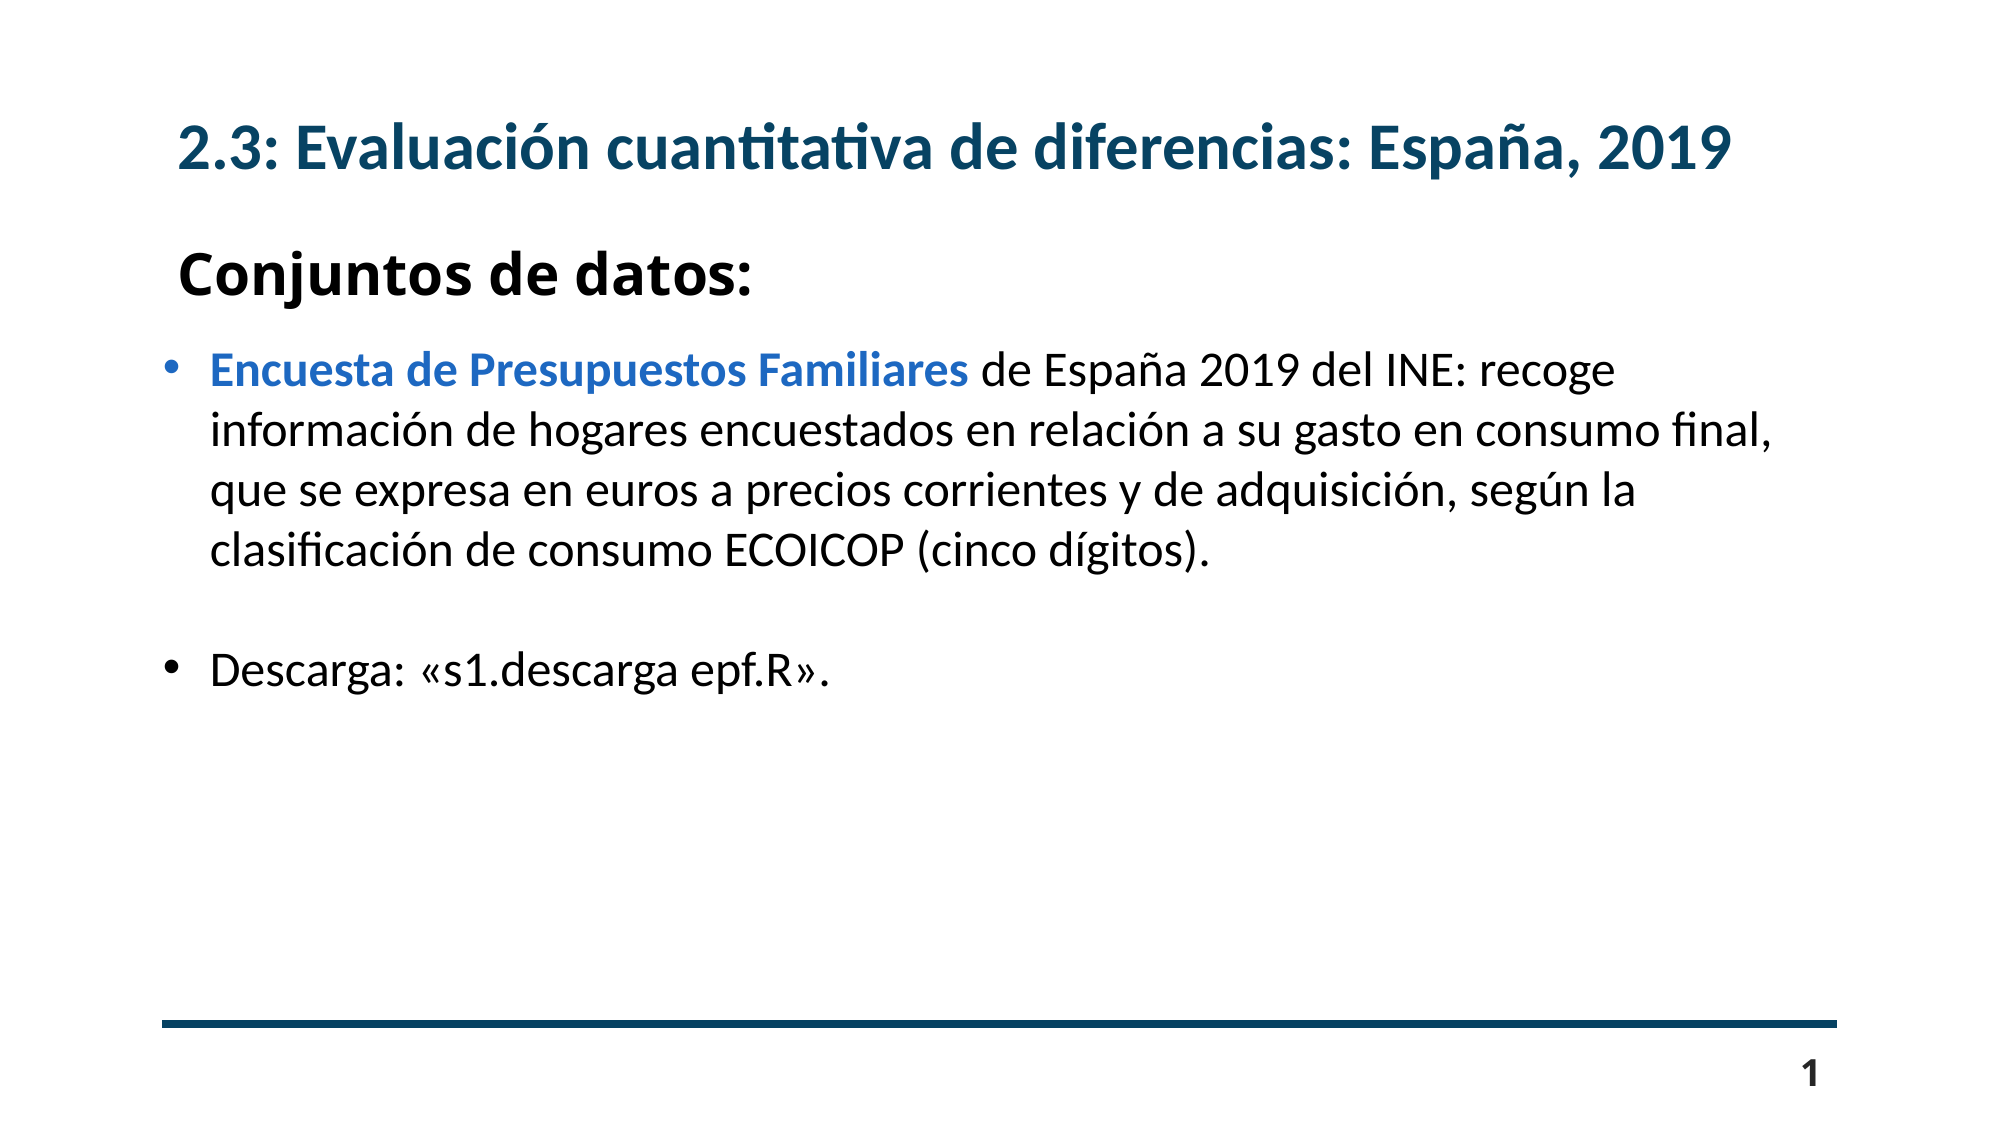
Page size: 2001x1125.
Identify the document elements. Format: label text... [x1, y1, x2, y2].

text_box Conjuntos de datos: [161, 240, 1837, 303]
text_box Encuesta de Presupuestos Familiares de España 2019 del INE: recoge información de hogares encuestados en relación a su gasto en consumo final, que se expresa en euros a precios corrientes y de adquisición, según la clasificación de consumo ECOICOP (cinco dígitos). Descarga: «s1.descarga epf.R». [148, 328, 1823, 704]
text_box 2.3: Evaluación cuantitativa de diferencias: España, 2019 [161, 70, 1837, 216]
slide_number 1 [1386, 1041, 1837, 1102]
